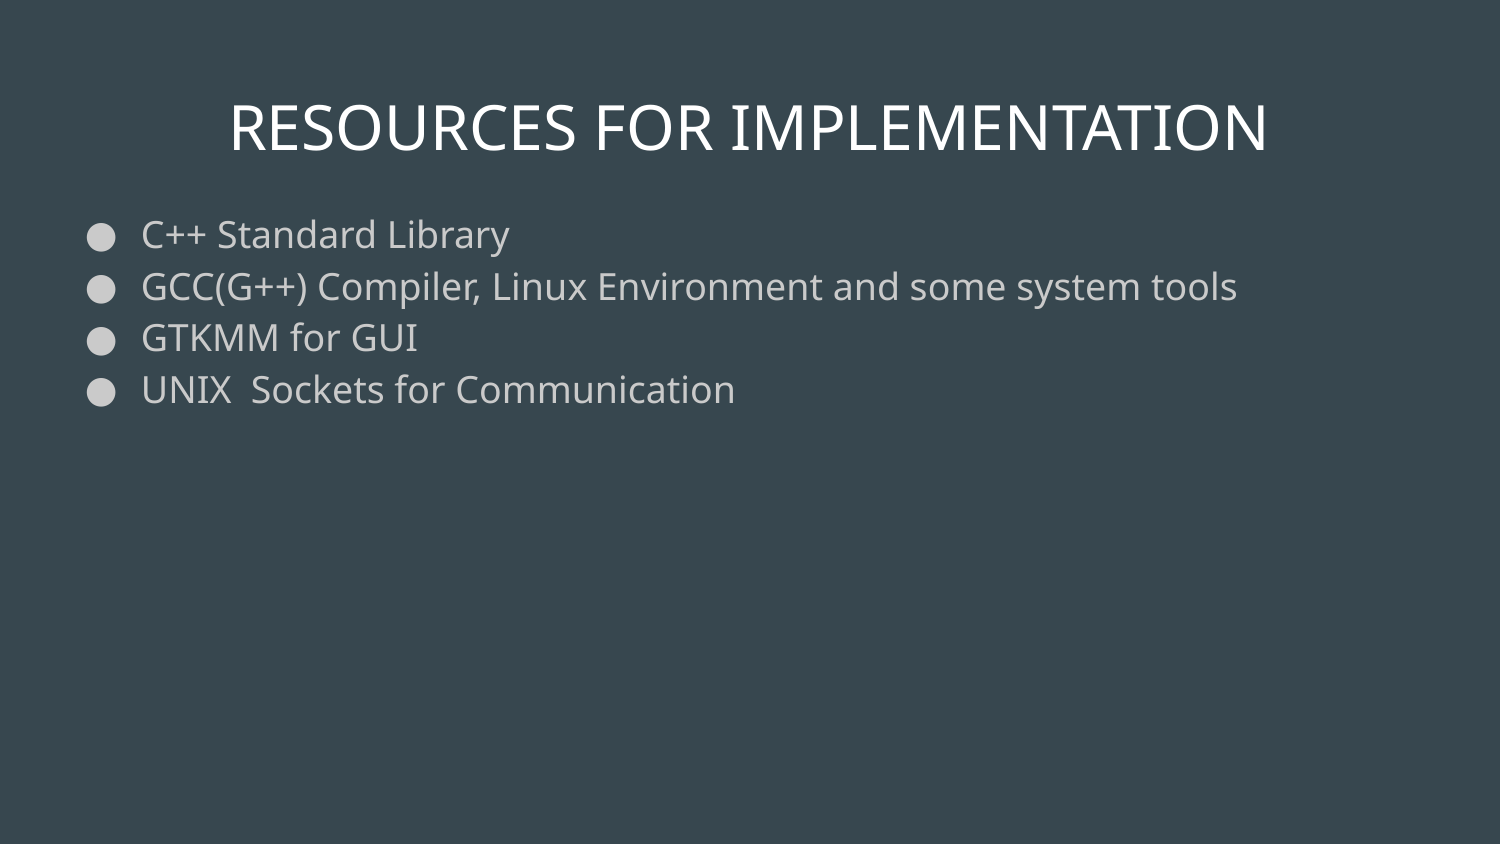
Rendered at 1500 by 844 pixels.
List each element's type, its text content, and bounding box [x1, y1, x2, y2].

text_box RESOURCES FOR IMPLEMENTATION [51, 72, 1449, 167]
text_box C++ Standard Library GCC(G++) Compiler, Linux Environment and some system tools GTKMM for GUI UNIX Sockets for Communication [51, 188, 1449, 750]
